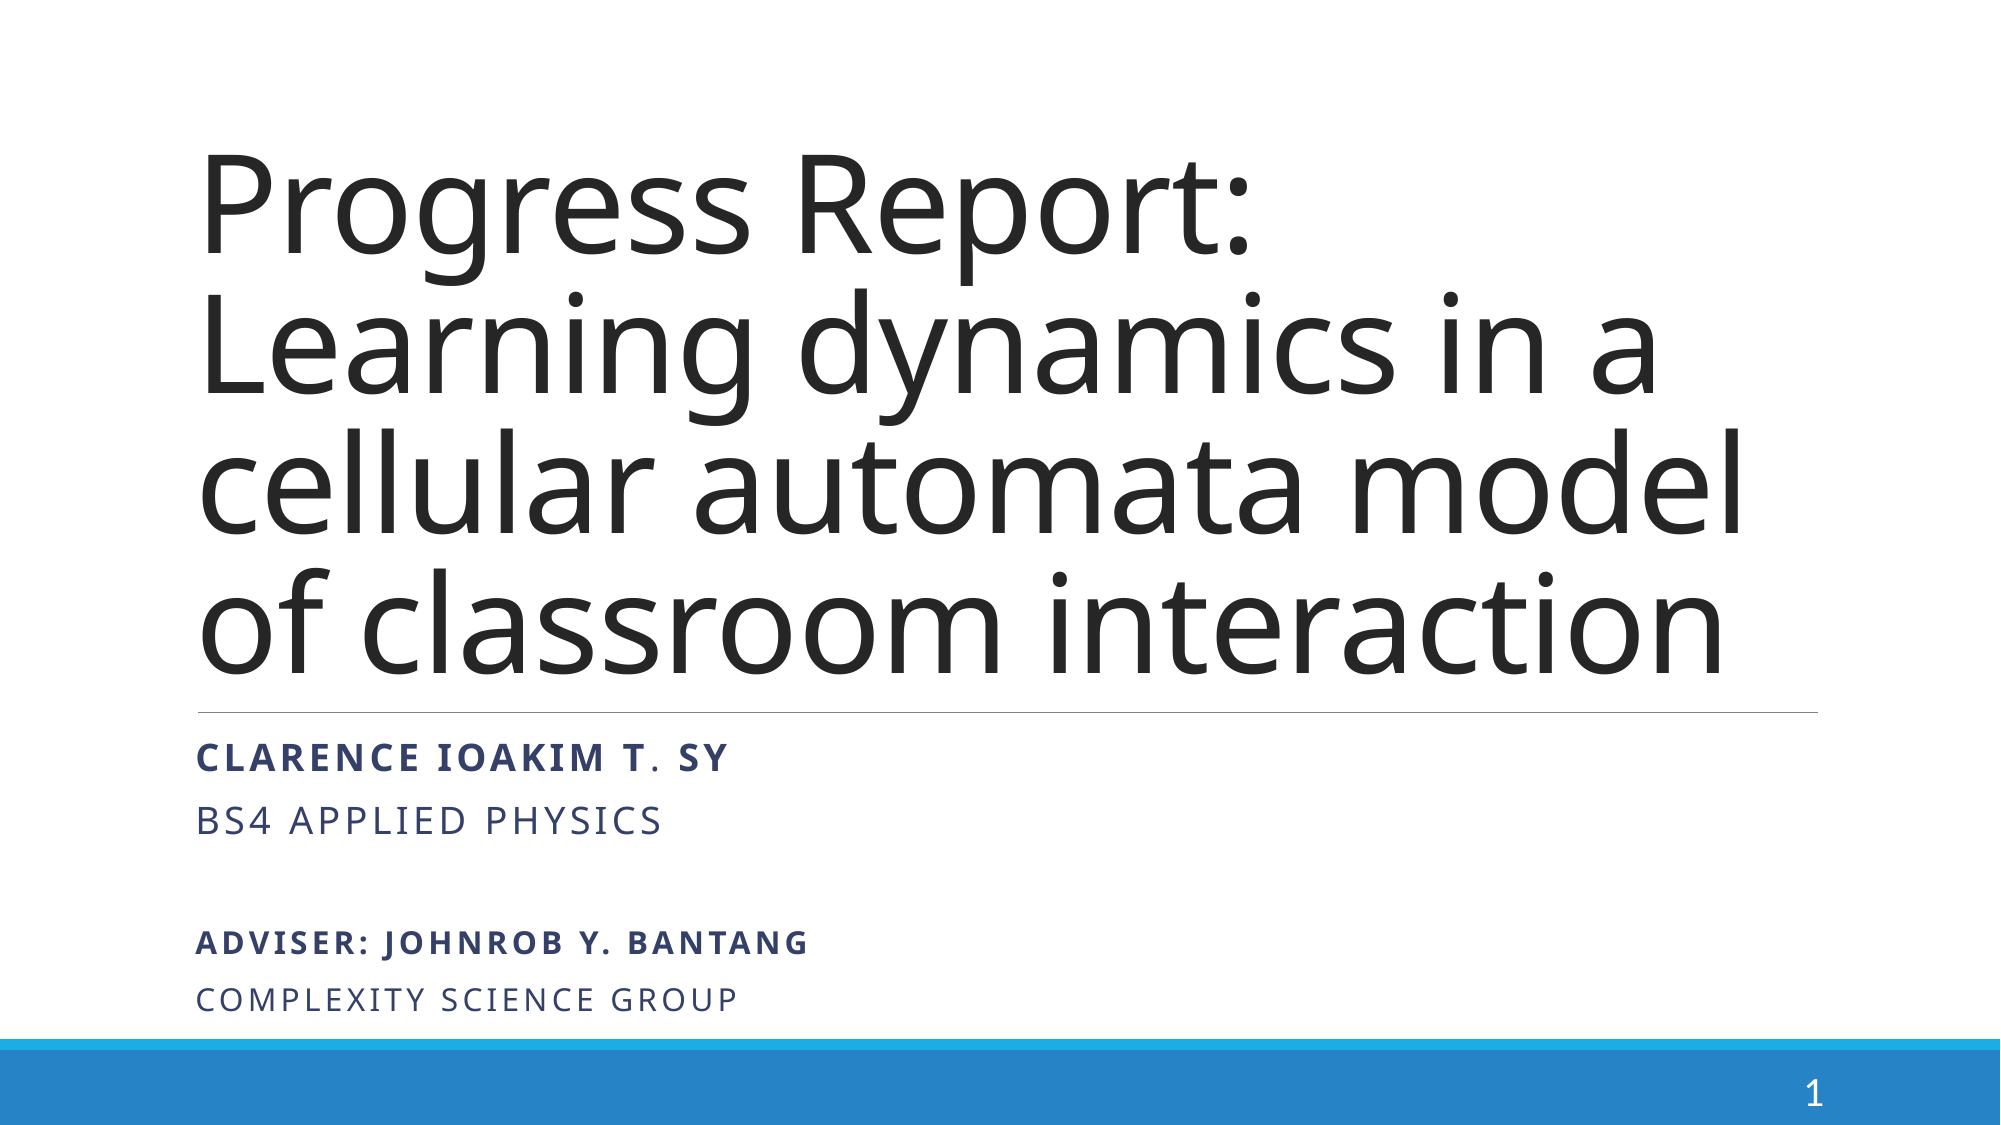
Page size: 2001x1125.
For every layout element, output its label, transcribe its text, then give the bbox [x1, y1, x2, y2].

slide_number 1 [1624, 1059, 1840, 1120]
title Progress Report: Learning dynamics in a cellular automata model of classroom interaction [180, 129, 1830, 710]
subtitle clarence Ioakim t. SY BS4 Applied physics Adviser: Johnrob y. Bantang Complexity science group [180, 730, 1831, 1028]
